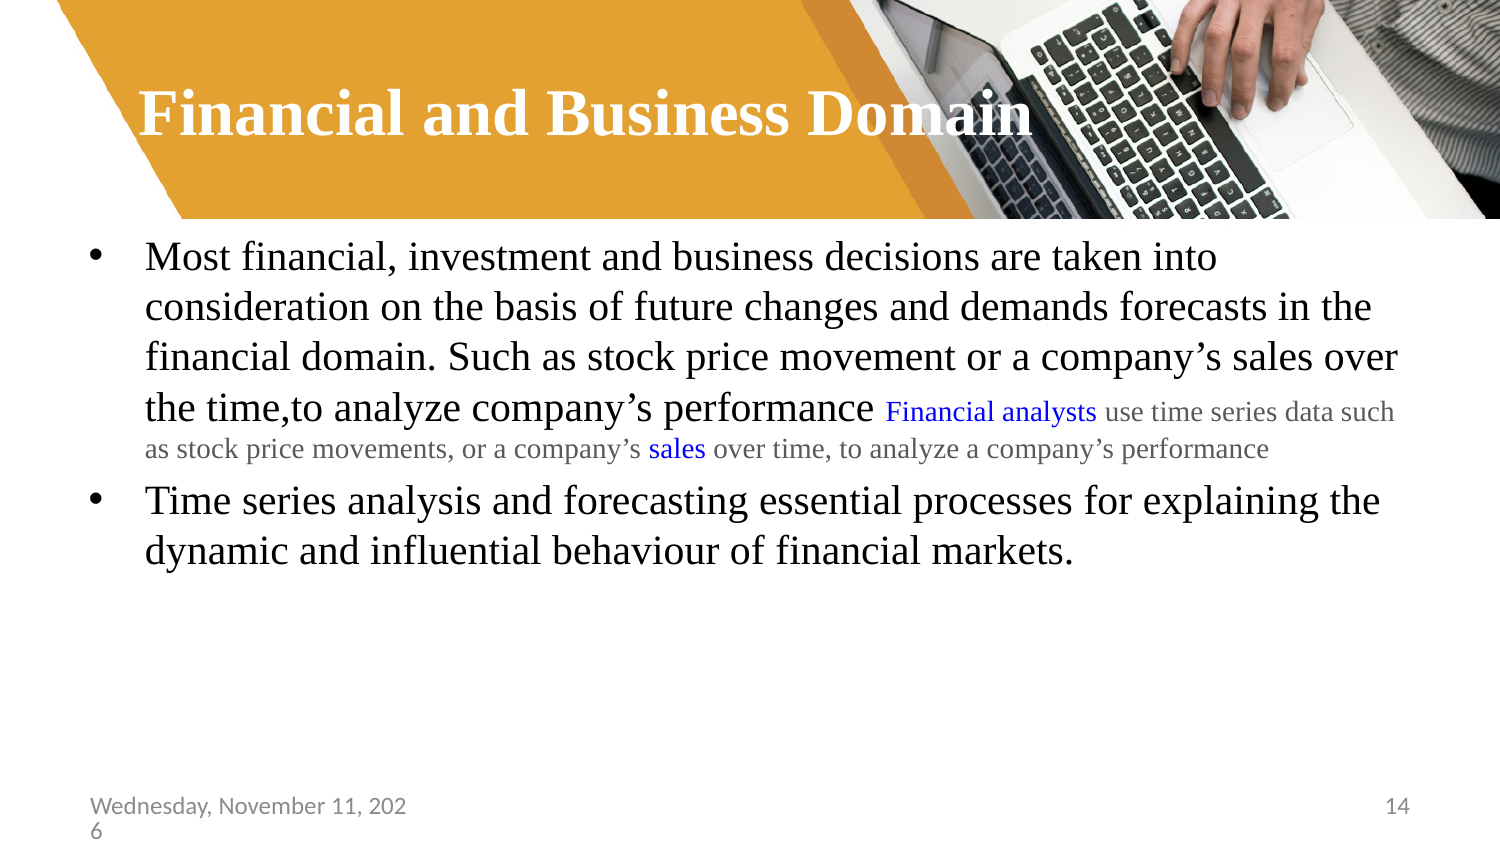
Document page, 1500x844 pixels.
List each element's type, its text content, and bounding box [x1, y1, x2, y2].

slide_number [75, 782, 425, 827]
picture [0, 0, 1500, 844]
list Most financial, investment and business decisions are taken into consideration on the basis of future changes and demands forecasts in the financial domain. Such as stock price movement or a company’s sales over the time,to analyze company’s performance Financial analysts use time series data such as stock price movements, or a company’s sales over time, to analyze a company’s performance Time series analysis and forecasting essential processes for explaining the dynamic and influential behaviour of financial markets. [73, 221, 1427, 782]
title Financial and Business Domain [123, 46, 1425, 172]
slide_number 14 [1074, 782, 1425, 827]
